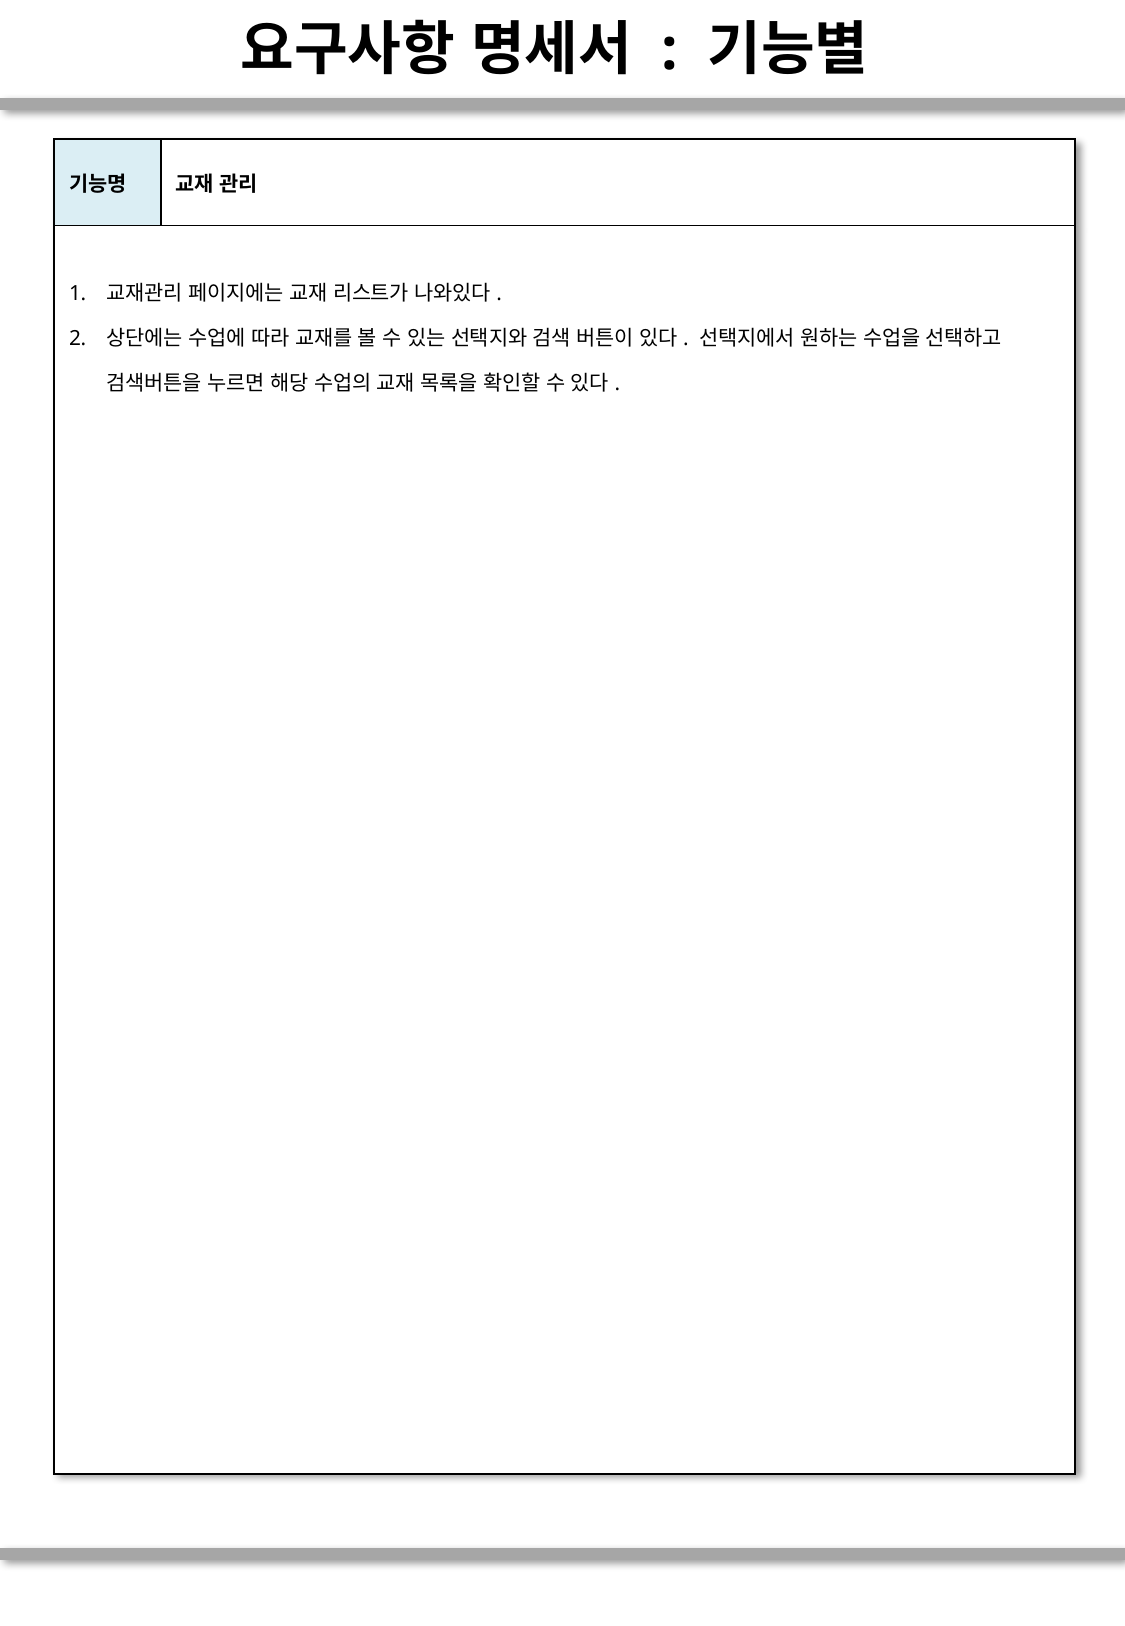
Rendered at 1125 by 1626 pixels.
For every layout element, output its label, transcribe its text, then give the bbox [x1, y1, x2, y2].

table_cell 교재관리 페이지에는 교재 리스트가 나와있다. 상단에는 수업에 따라 교재를 볼 수 있는 선택지와 검색 버튼이 있다. 선택지에서 원하는 수업을 선택하고 검색버튼을 누르면 해당 수업의 교재 목록을 확인할 수 있다. [55, 226, 1074, 1473]
table_header 교재 관리 [162, 140, 1074, 225]
table_header 기능명 [55, 140, 160, 225]
title 요구사항 명세서 : 기능별 [0, 1, 1125, 92]
